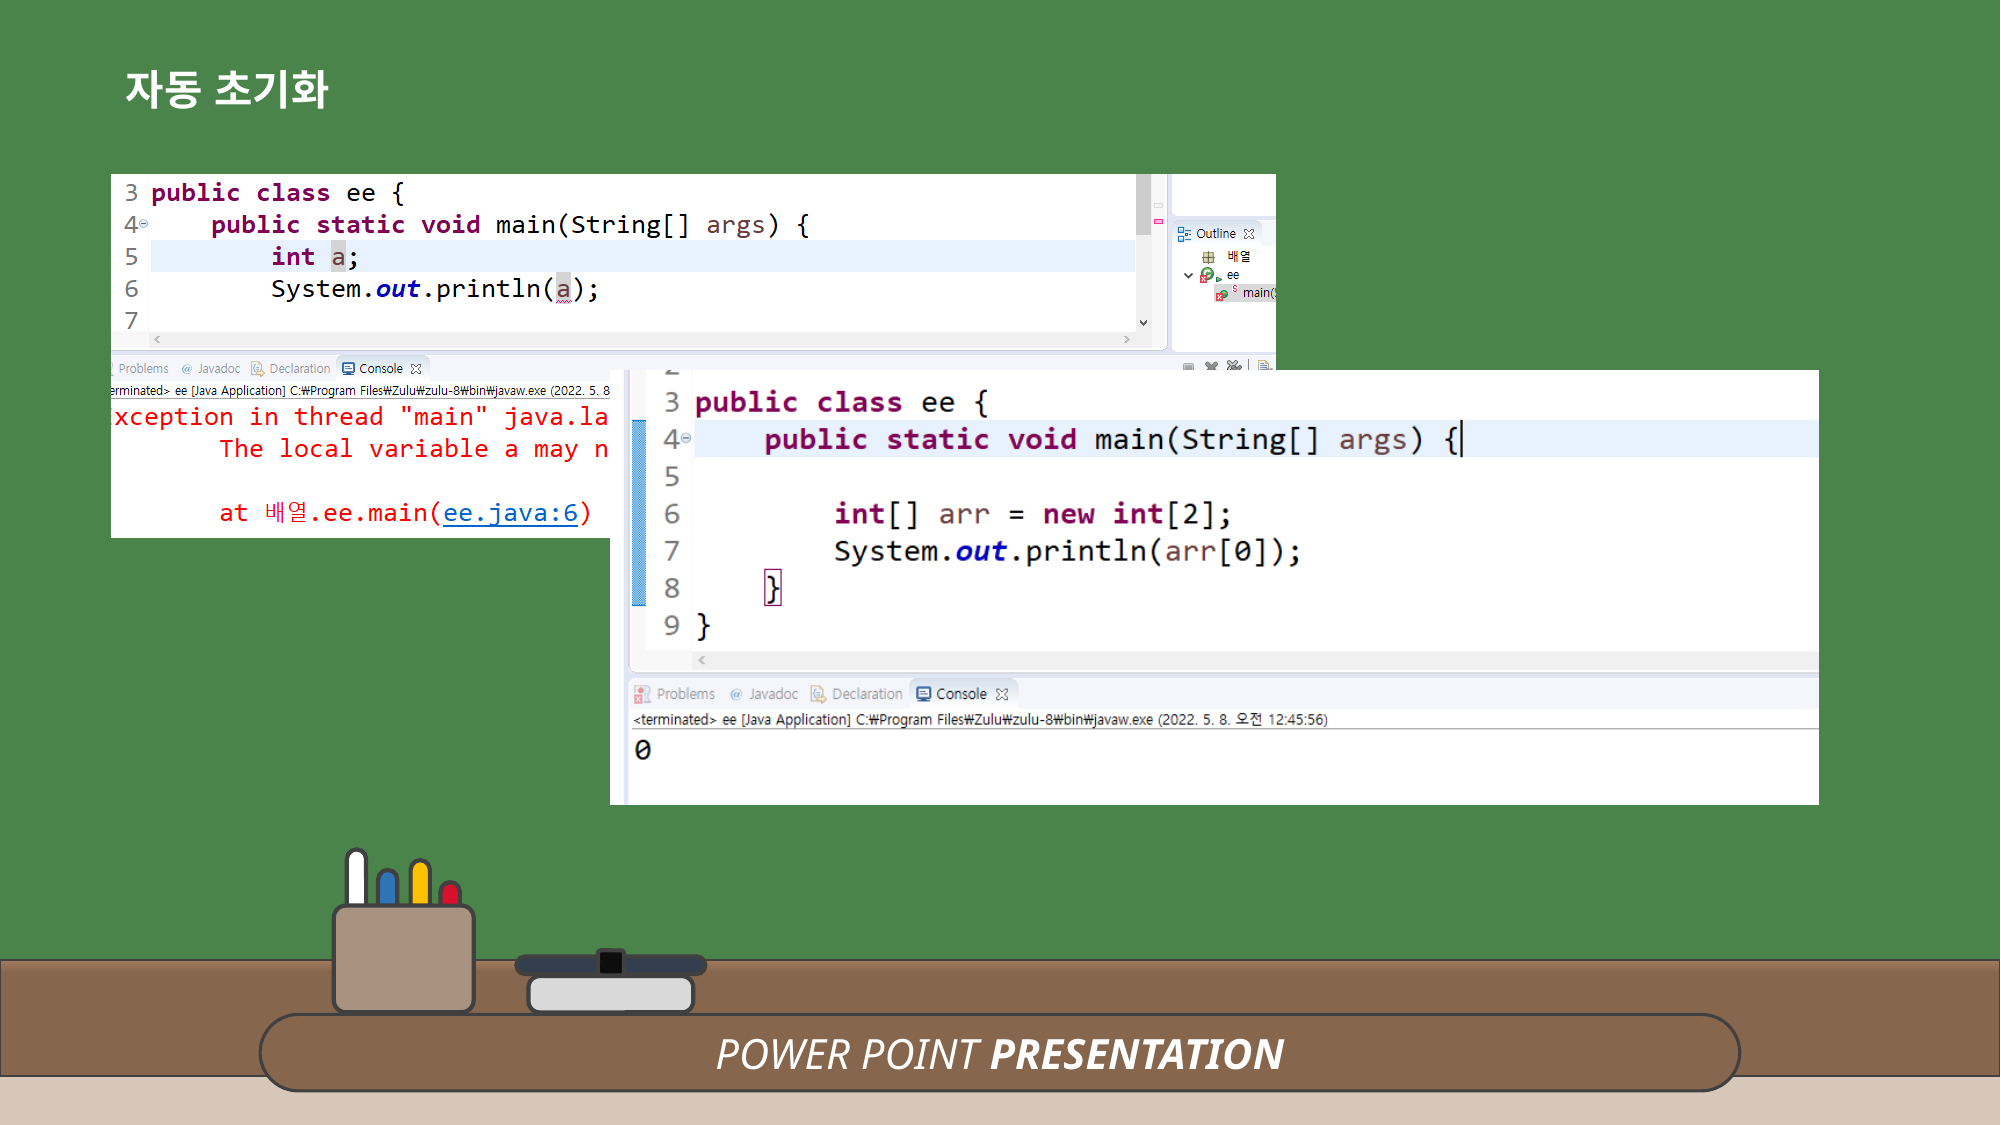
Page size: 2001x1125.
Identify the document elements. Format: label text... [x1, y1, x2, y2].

text_box [332, 904, 475, 1014]
text_box [468, 959, 516, 1013]
picture [111, 174, 1819, 805]
text_box [706, 959, 2000, 1077]
text_box POWER POINT PRESENTATION [259, 1013, 1741, 1092]
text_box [516, 950, 706, 1013]
text_box 자동 초기화 [111, 56, 346, 122]
text_box [409, 859, 431, 904]
text_box [439, 881, 461, 904]
text_box [377, 868, 399, 904]
text_box [345, 848, 368, 904]
text_box [0, 959, 340, 1077]
text_box [0, 1077, 2000, 1125]
